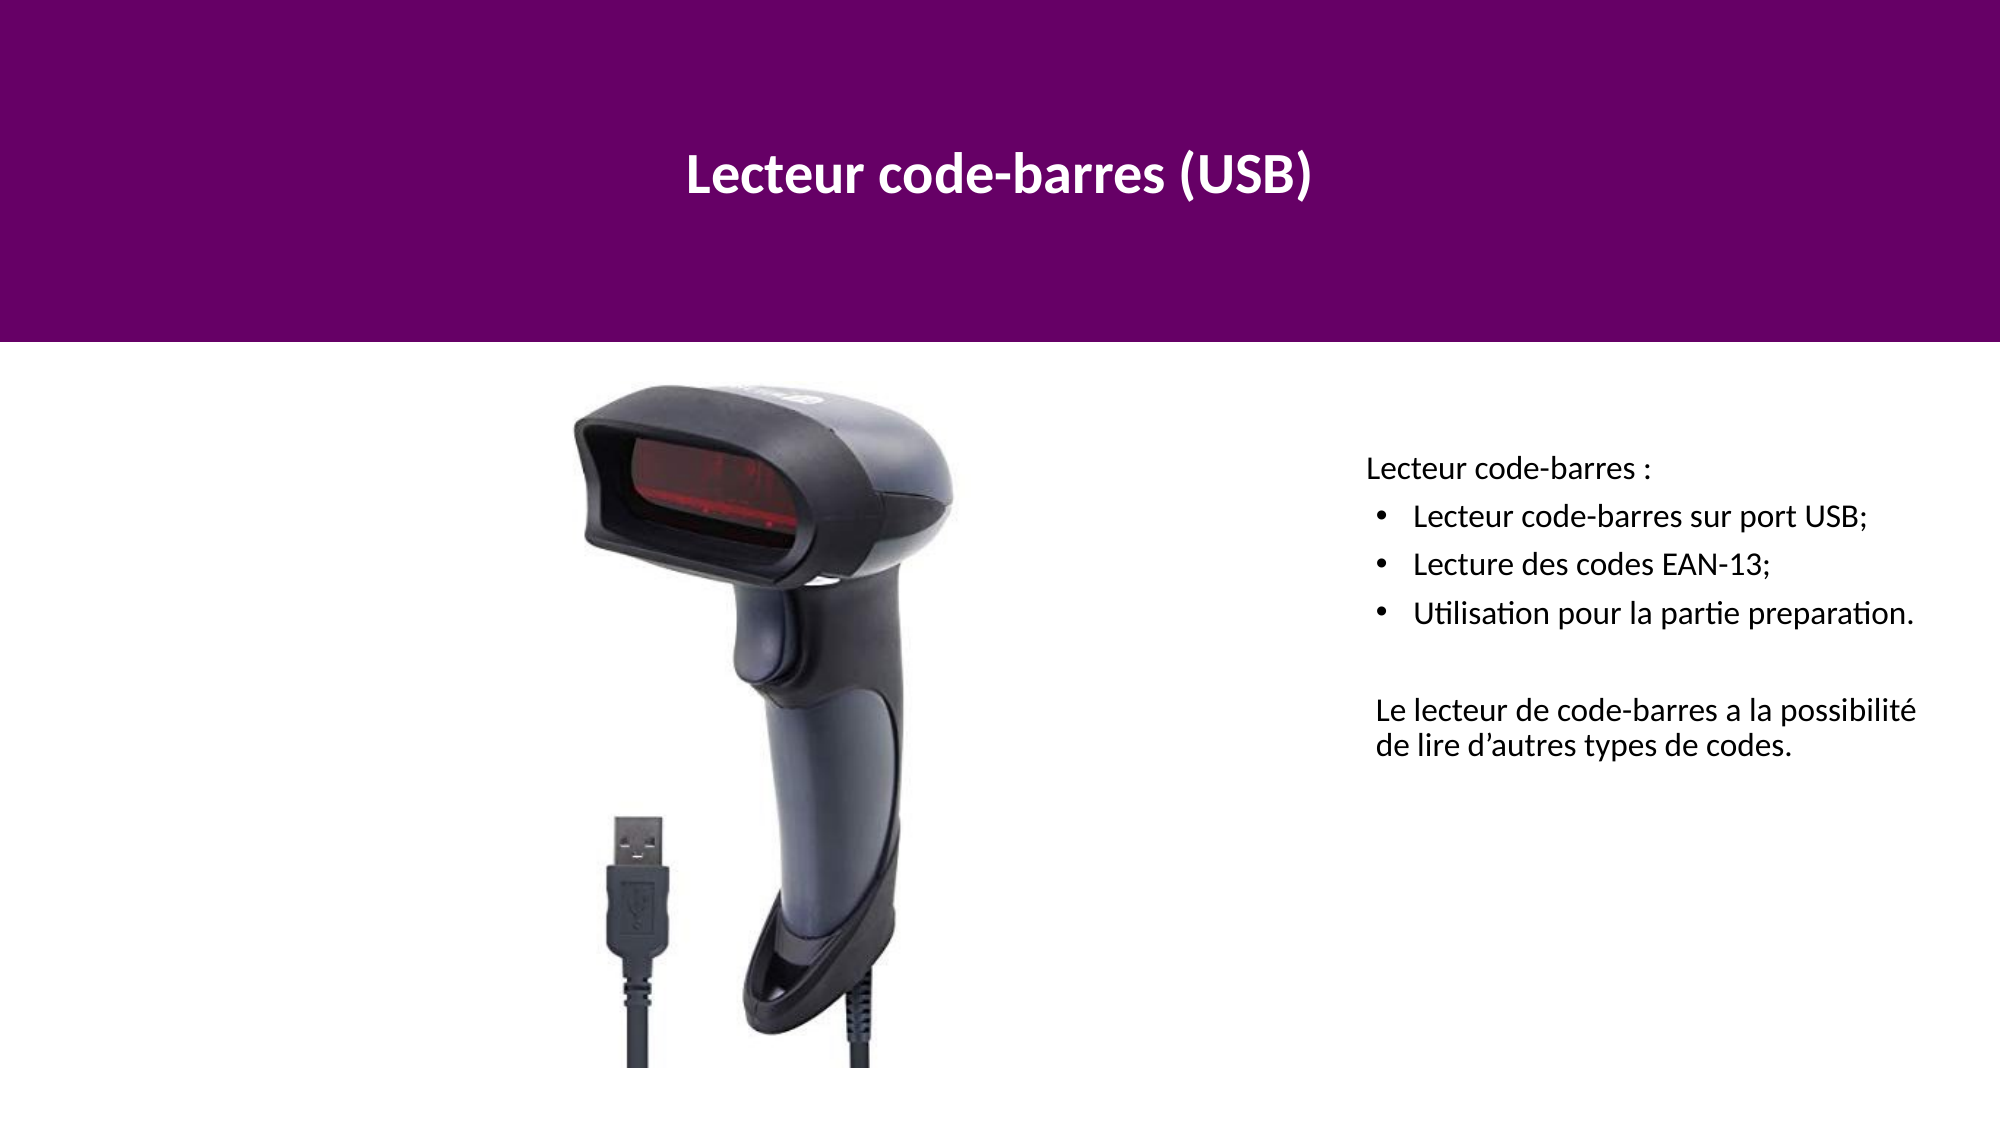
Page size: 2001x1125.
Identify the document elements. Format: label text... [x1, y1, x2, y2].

text_box Lecteur code-barres : Lecteur code-barres sur port USB; Lecture des codes EAN-13; Utilisation pour la partie preparation. Le lecteur de code-barres a la possibilité de lire d’autres types de codes. [1351, 442, 1950, 970]
text_box Lecteur code-barres (USB) [0, 0, 2000, 342]
picture [269, 381, 1000, 1068]
